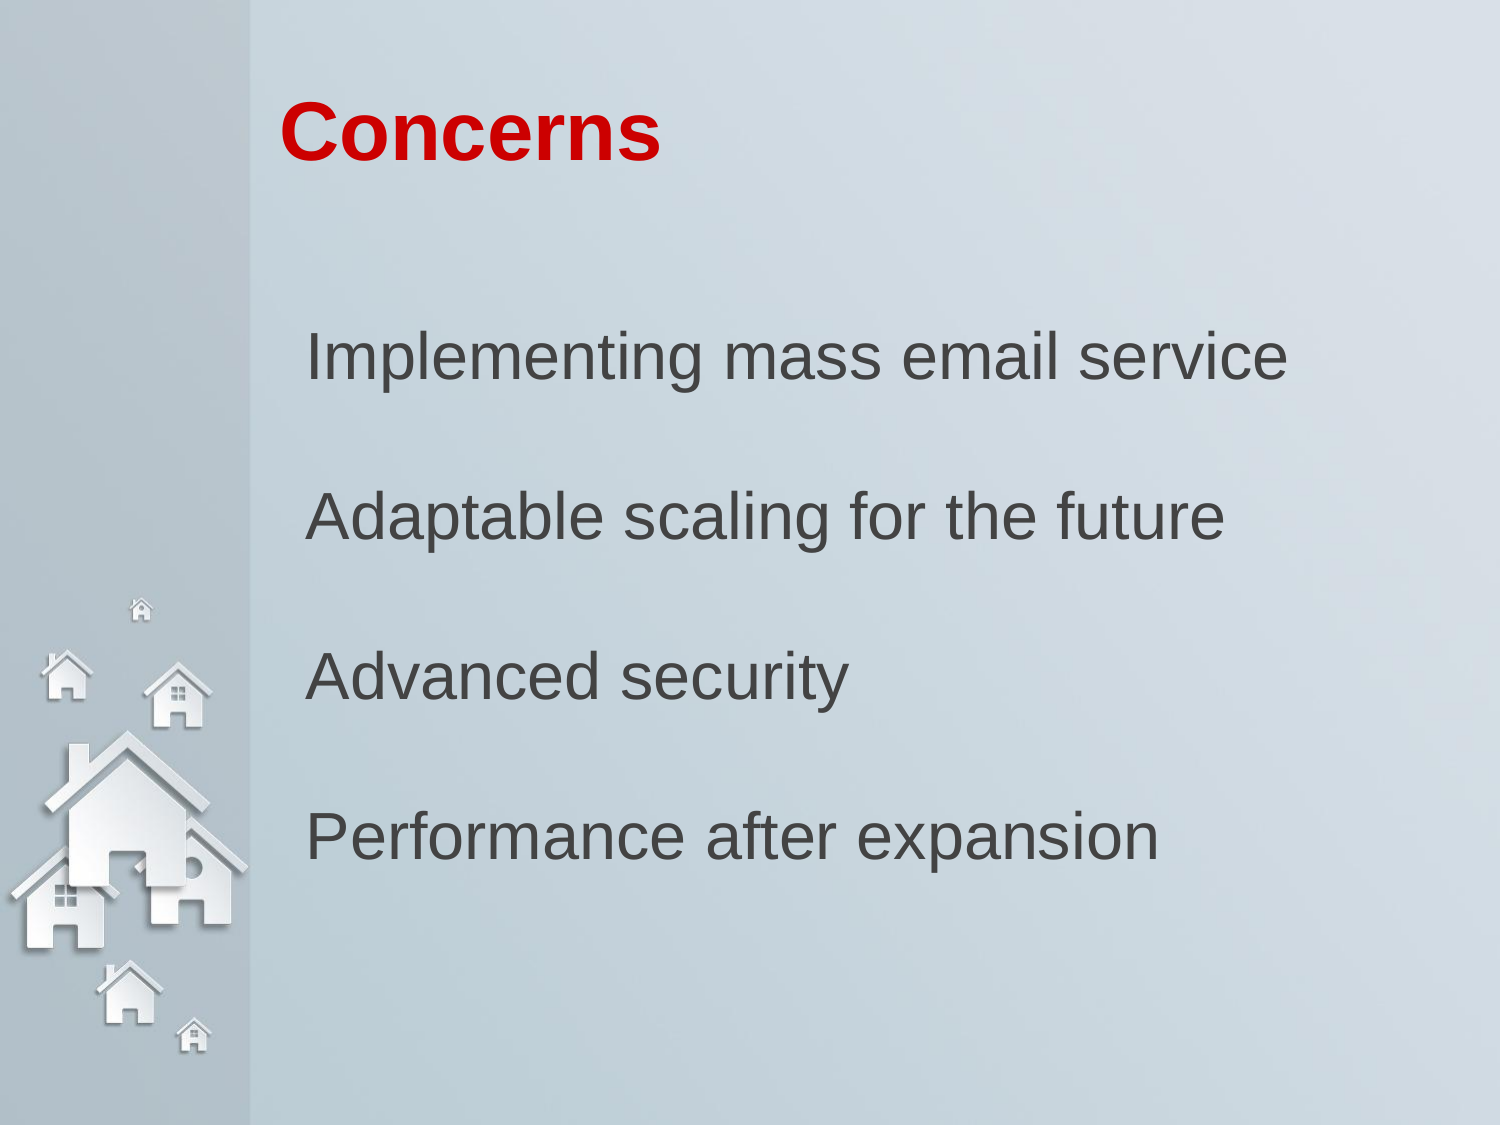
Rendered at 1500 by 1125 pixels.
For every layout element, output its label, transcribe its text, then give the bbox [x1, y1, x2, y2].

picture [0, 0, 1500, 1125]
text_box Implementing mass email service Adaptable scaling for the future Advanced security Performance after expansion [240, 305, 1500, 986]
text_box Concerns [264, 39, 877, 216]
